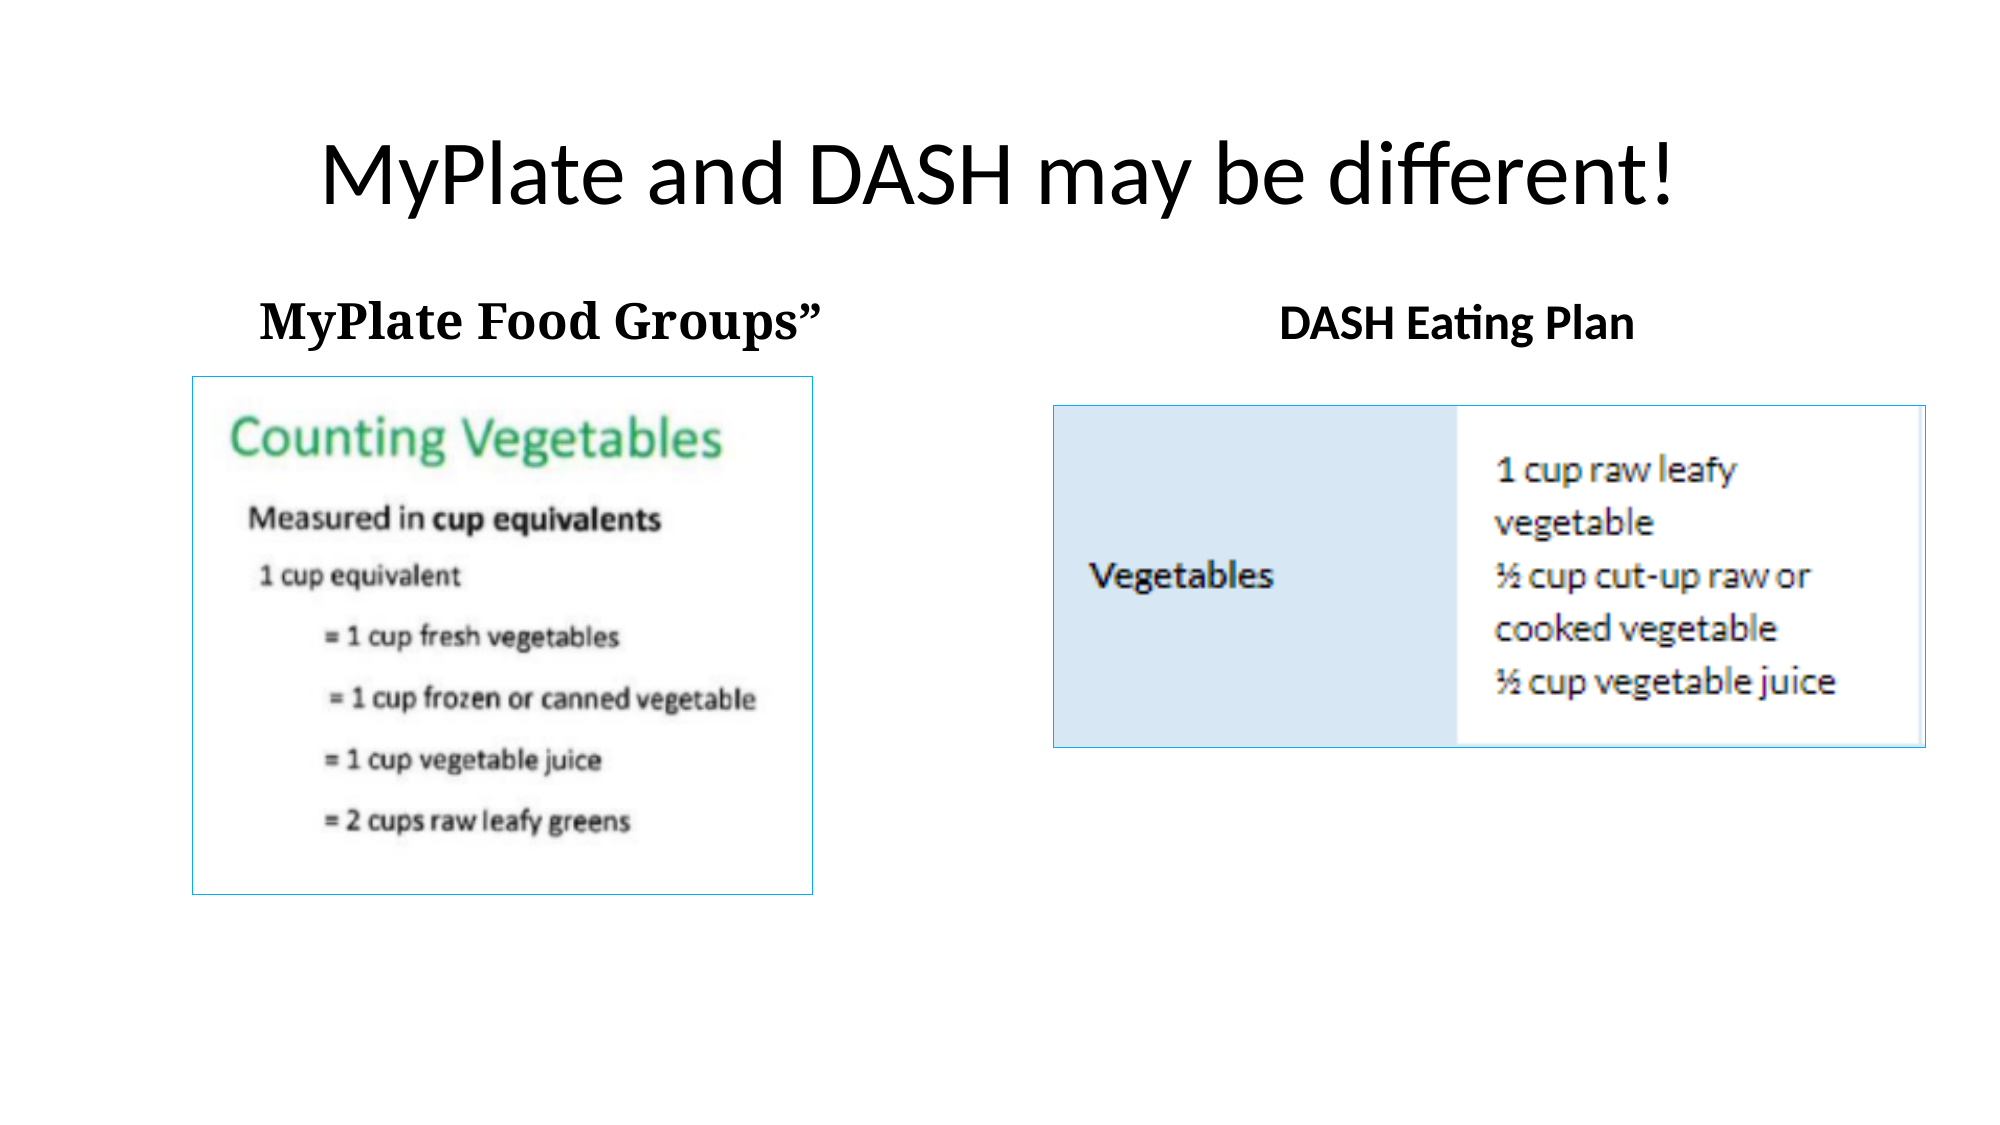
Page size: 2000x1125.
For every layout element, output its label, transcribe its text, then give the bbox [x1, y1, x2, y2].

picture [194, 378, 811, 893]
picture [1055, 407, 1924, 746]
list DASH Eating Plan [1015, 251, 1900, 357]
list MyPlate Food Groups” [99, 251, 984, 357]
title MyPlate and DASH may be different! [99, 45, 1900, 233]
